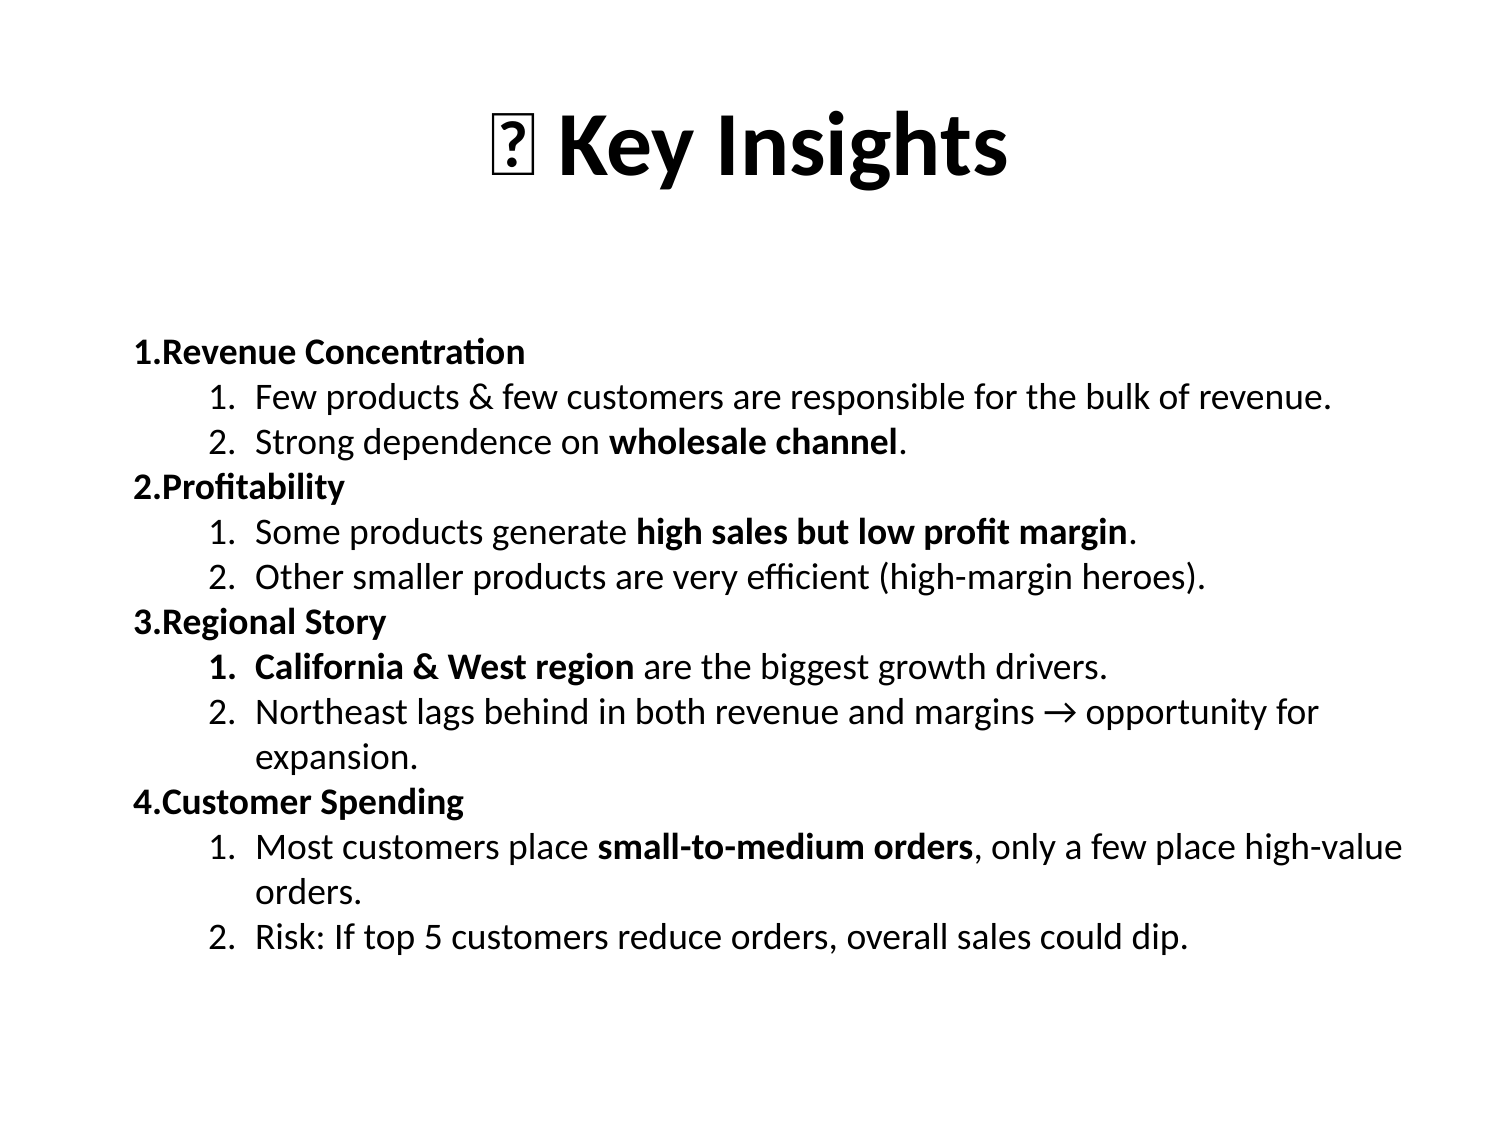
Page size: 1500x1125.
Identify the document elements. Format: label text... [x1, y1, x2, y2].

title 💡 Key Insights [75, 45, 1425, 233]
text_box Revenue Concentration Few products & few customers are responsible for the bulk of revenue. Strong dependence on wholesale channel. Profitability Some products generate high sales but low profit margin. Other smaller products are very efficient (high-margin heroes). Regional Story California & West region are the biggest growth drivers. Northeast lags behind in both revenue and margins → opportunity for expansion. Customer Spending Most customers place small-to-medium orders, only a few place high-value orders. Risk: If top 5 customers reduce orders, overall sales could dip. [118, 319, 1490, 965]
